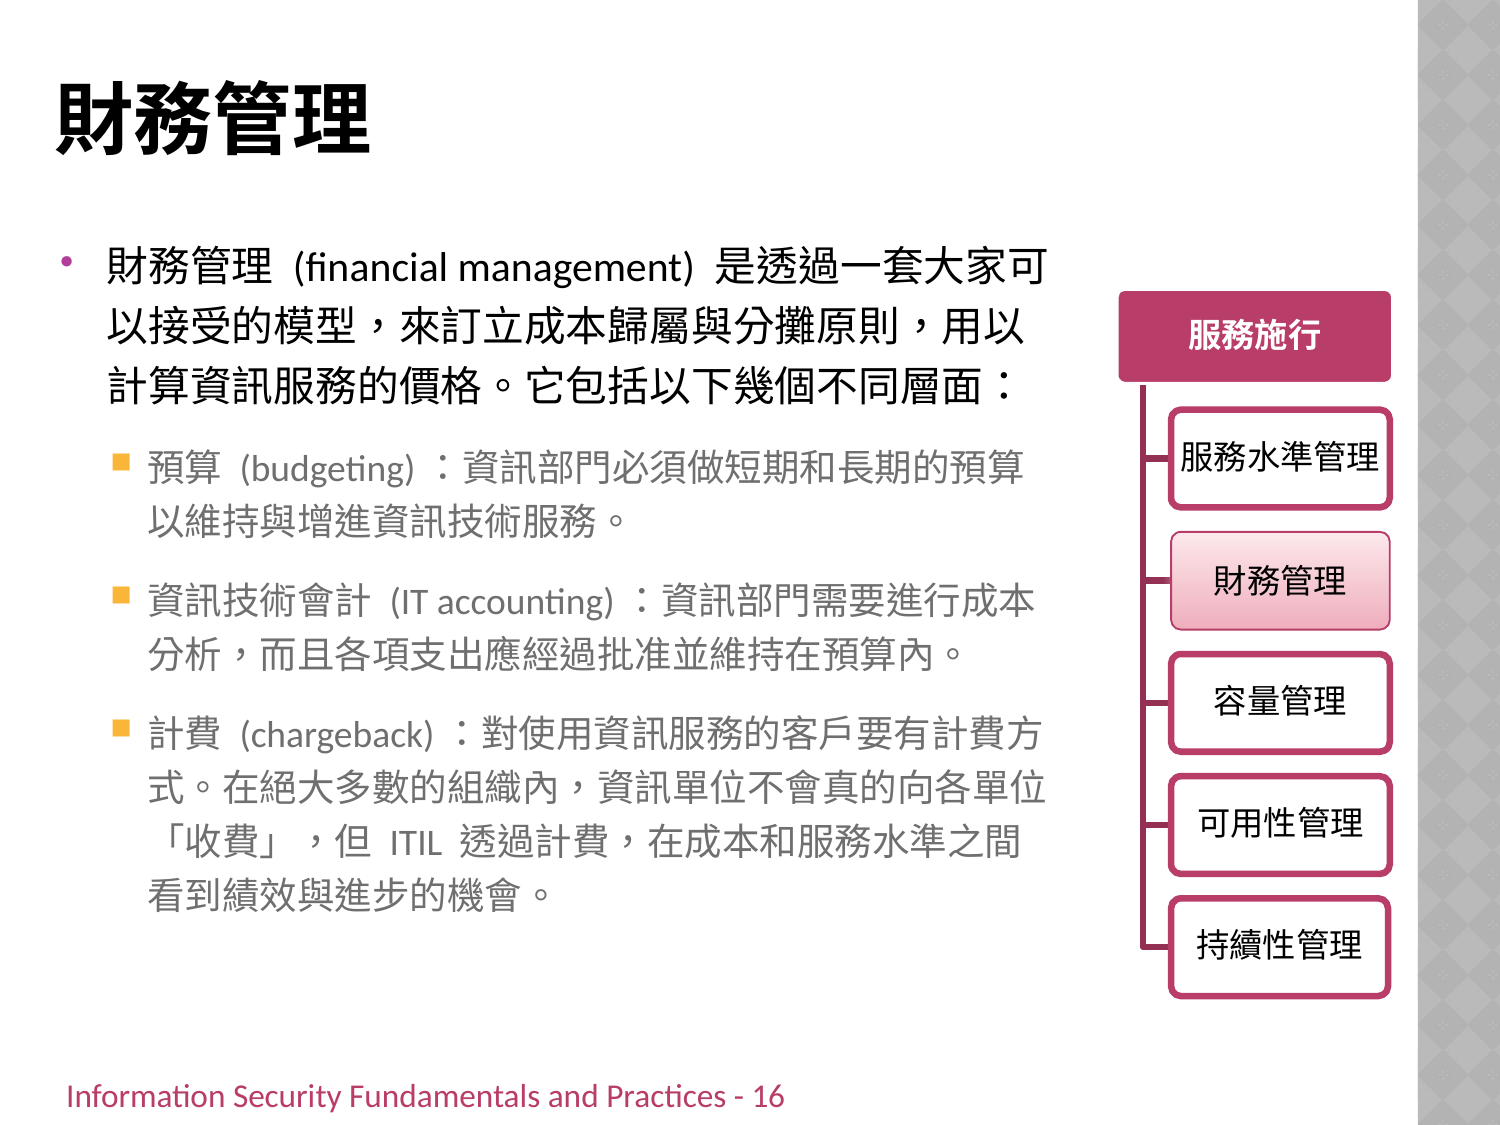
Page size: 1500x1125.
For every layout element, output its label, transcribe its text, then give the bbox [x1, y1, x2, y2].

title 財務管理 [46, 52, 1395, 164]
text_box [1114, 287, 1395, 997]
list 財務管理 (financial management) 是透過一套大家可以接受的模型，來訂立成本歸屬與分攤原則，用以計算資訊服務的價格。它包括以下幾個不同層面： 預算 (budgeting)：資訊部門必須做短期和長期的預算以維持與增進資訊技術服務。 資訊技術會計 (IT accounting)：資訊部門需要進行成本分析，而且各項支出應經過批准並維持在預算內。 計費 (chargeback)：對使用資訊服務的客戶要有計費方式。在絕大多數的組織內，資訊單位不會真的向各單位「收費」，但 ITIL 透過計費，在成本和服務水準之間看到績效與進步的機會。 [46, 222, 1069, 1059]
